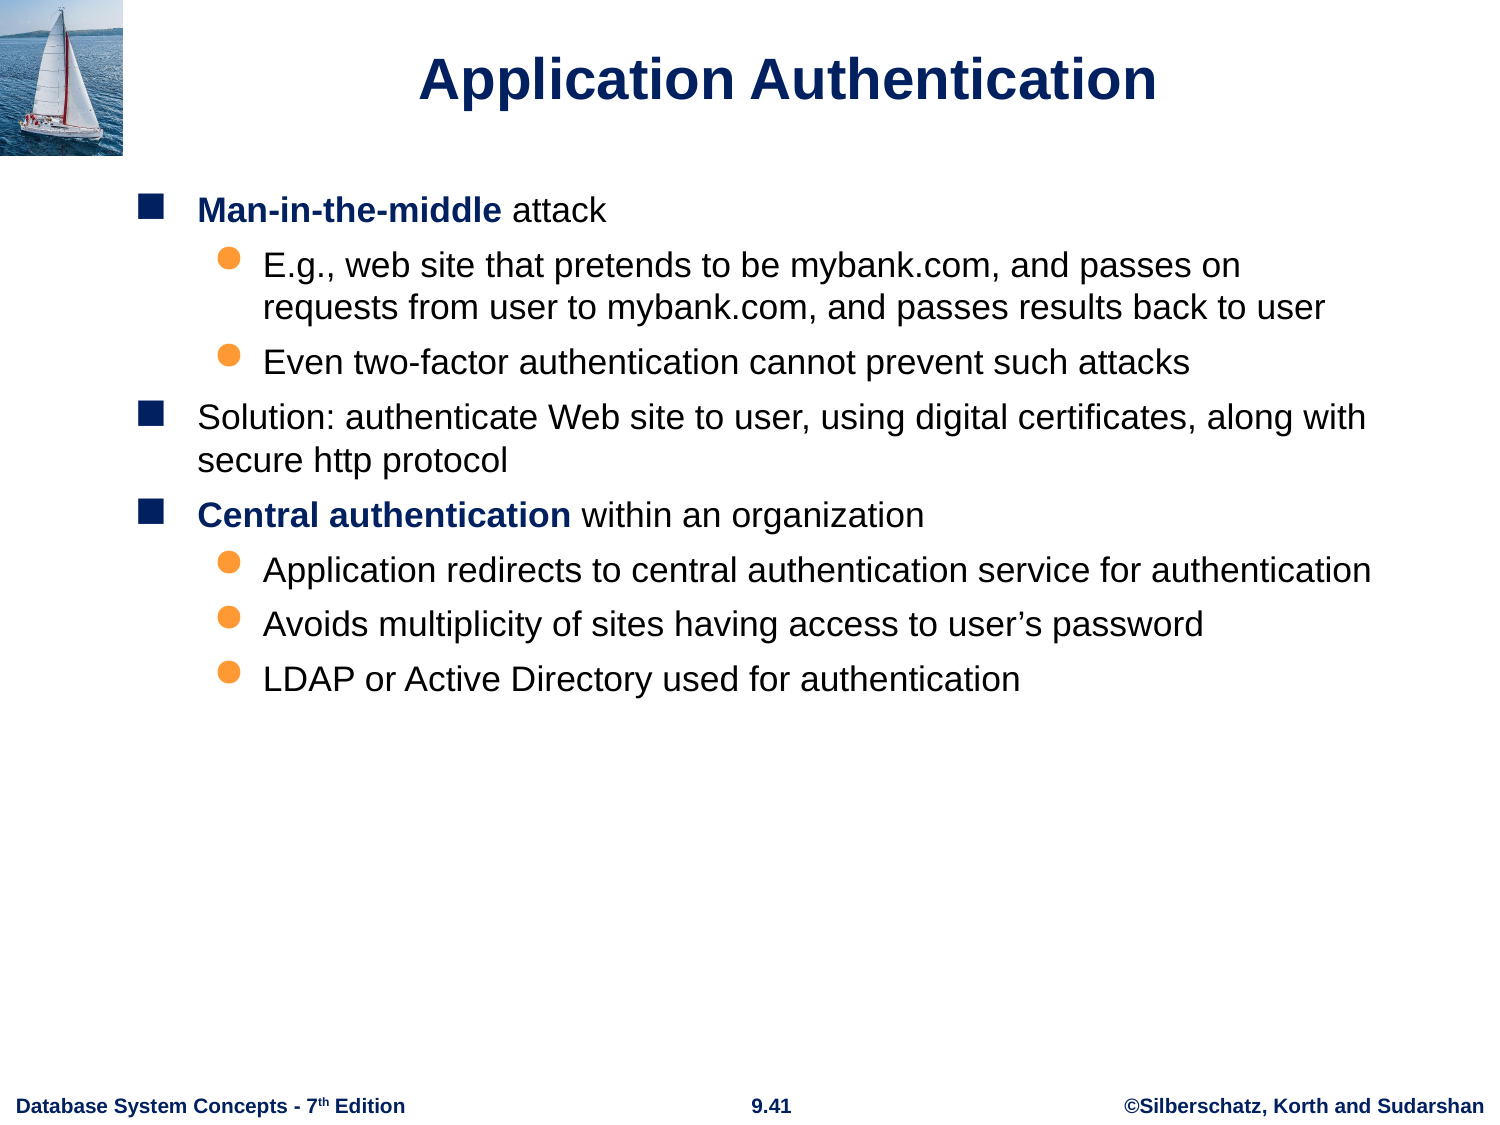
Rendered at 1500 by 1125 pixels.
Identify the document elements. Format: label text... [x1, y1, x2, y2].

list Man-in-the-middle attack E.g., web site that pretends to be mybank.com, and passes on requests from user to mybank.com, and passes results back to user Even two-factor authentication cannot prevent such attacks Solution: authenticate Web site to user, using digital certificates, along with secure http protocol Central authentication within an organization Application redirects to central authentication service for authentication Avoids multiplicity of sites having access to user’s password LDAP or Active Directory used for authentication [126, 179, 1390, 837]
title Application Authentication [125, 18, 1452, 120]
picture [0, 0, 123, 156]
